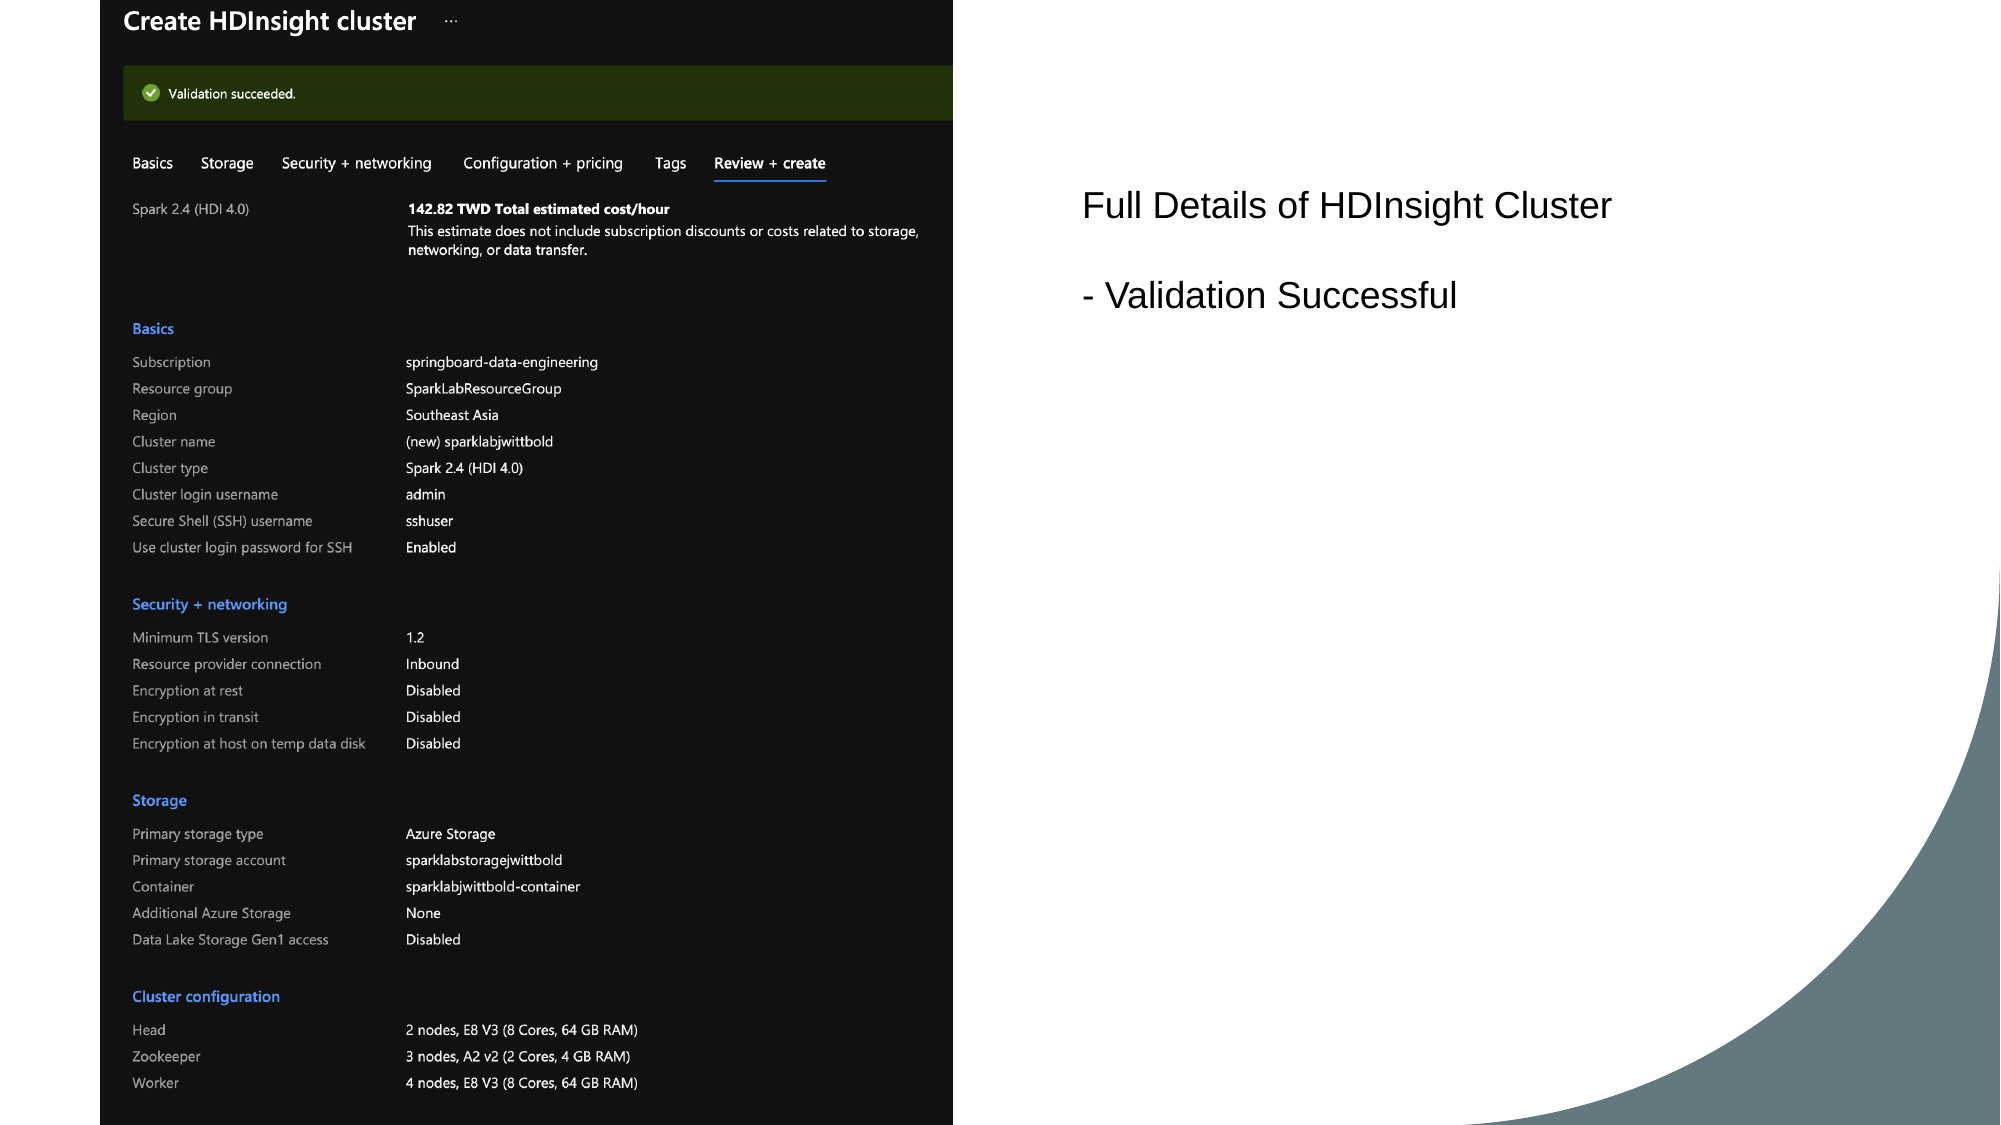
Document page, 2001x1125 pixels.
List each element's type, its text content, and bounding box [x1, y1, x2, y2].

picture [100, 0, 953, 1125]
text_box Full Details of HDInsight Cluster - Validation Successful [1067, 173, 1677, 324]
